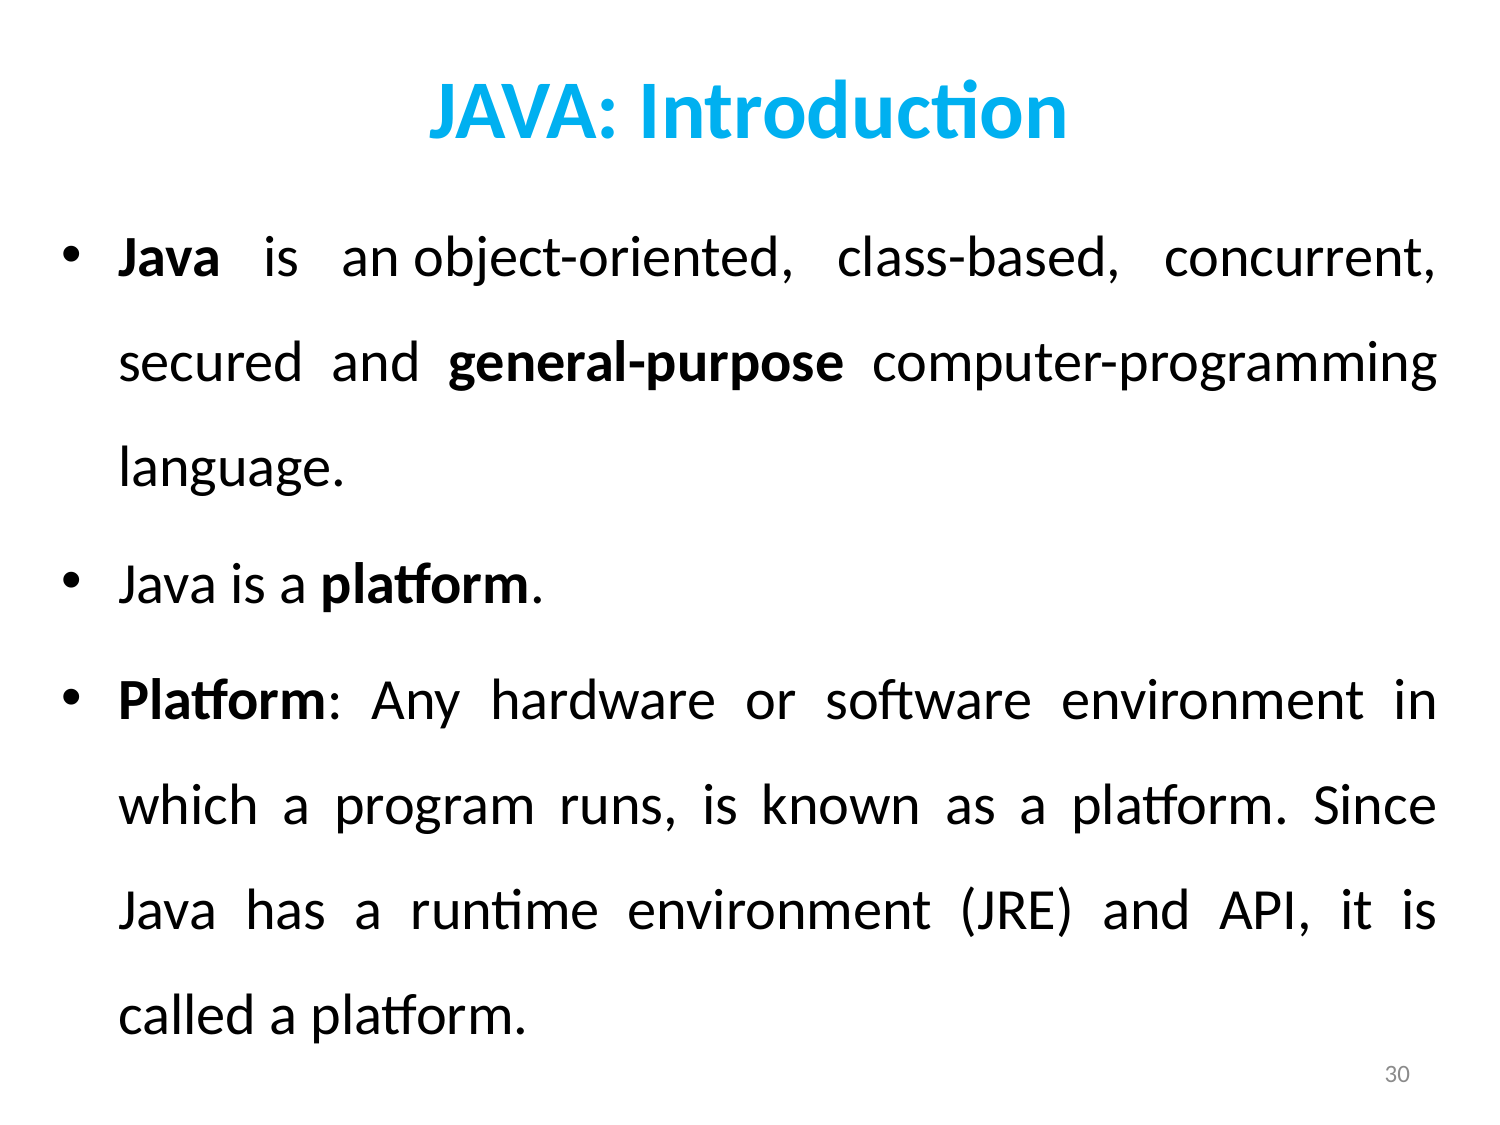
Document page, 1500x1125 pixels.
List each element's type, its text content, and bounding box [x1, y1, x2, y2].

list Java is an object-oriented, class-based, concurrent, secured and general-purpose computer-programming language. Java is a platform. Platform: Any hardware or software environment in which a program runs, is known as a platform. Since Java has a runtime environment (JRE) and API, it is called a platform. [46, 175, 1454, 1055]
slide_number 30 [1074, 1042, 1425, 1103]
title JAVA: Introduction [74, 11, 1426, 175]
